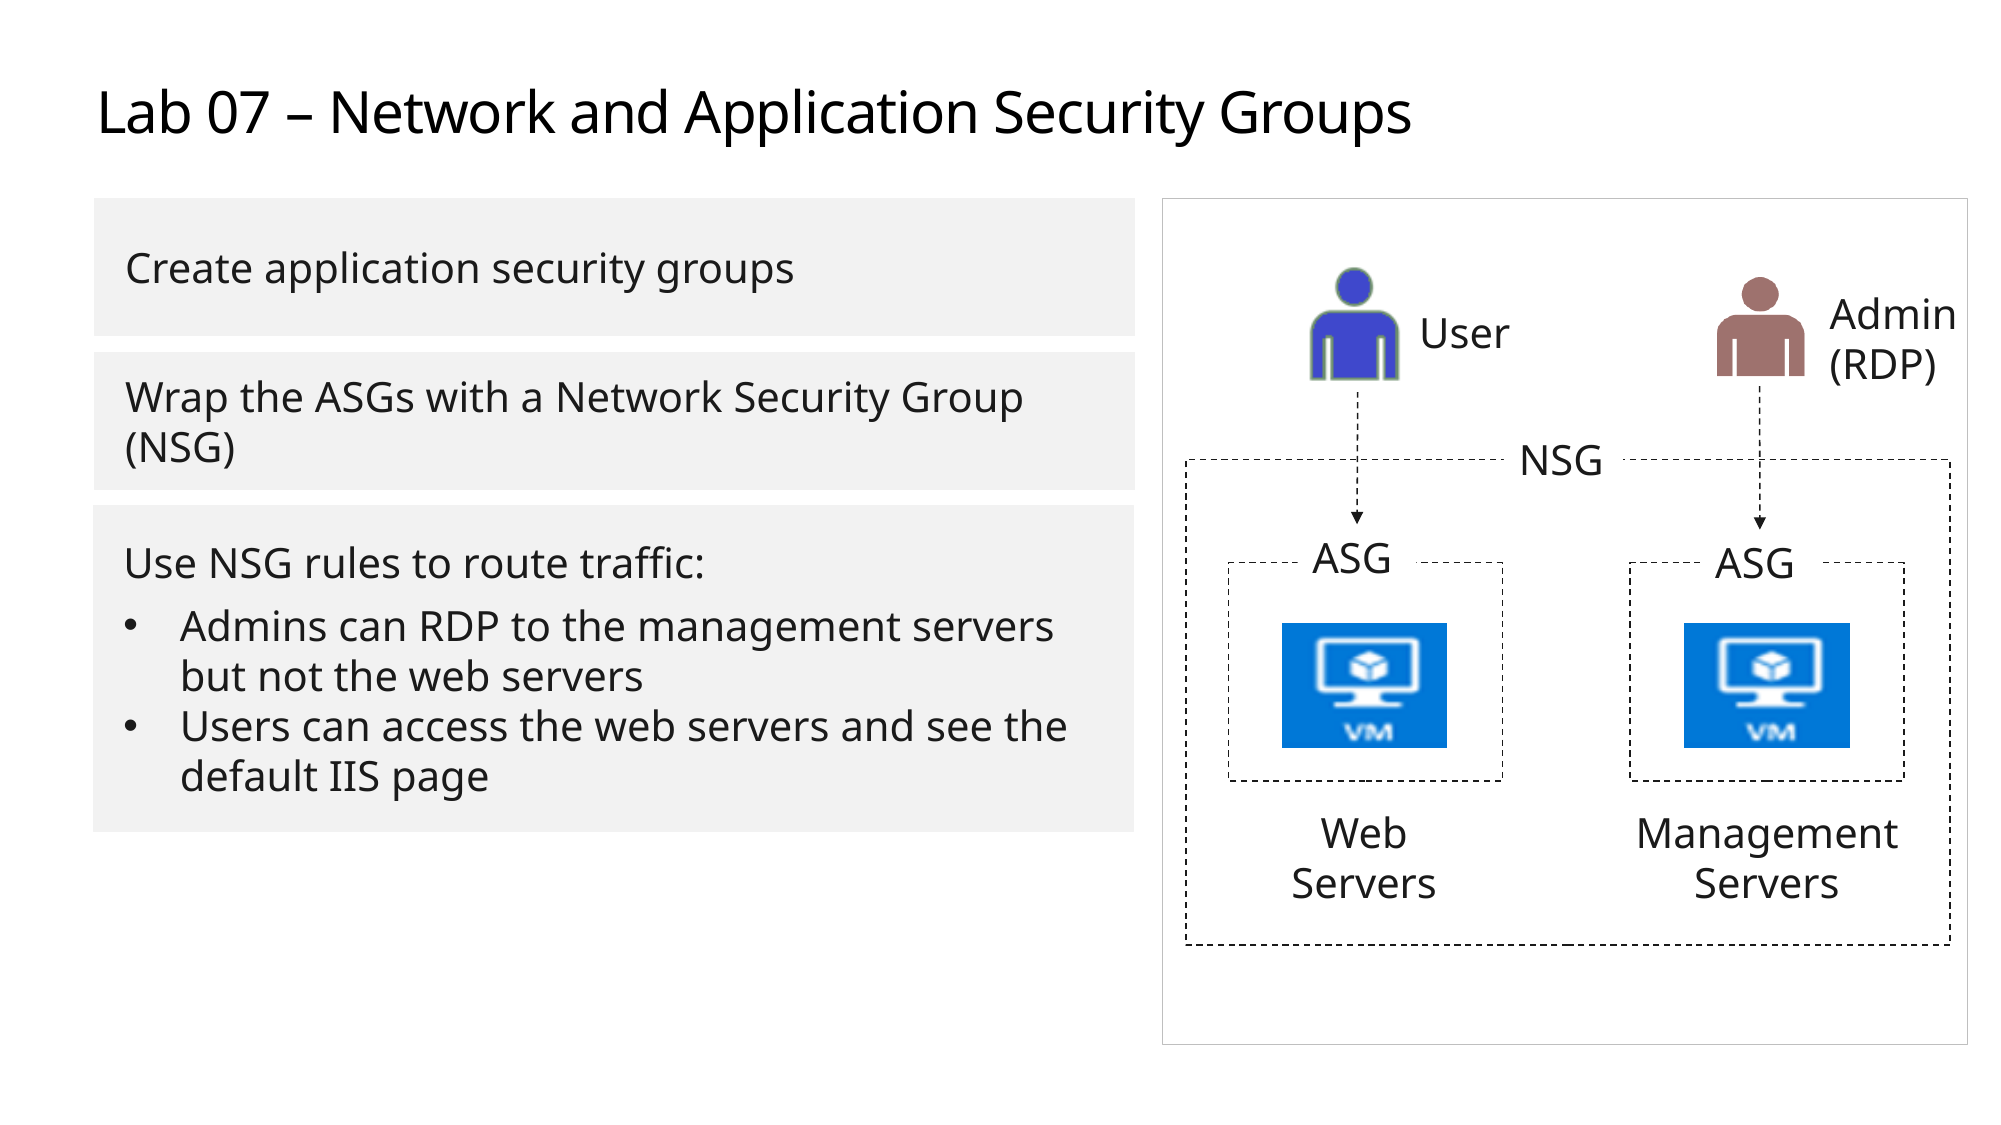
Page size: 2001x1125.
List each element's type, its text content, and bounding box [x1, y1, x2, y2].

text_box Create application security groups [94, 198, 1135, 336]
text_box [1162, 198, 1968, 1045]
text_box Wrap the ASGs with a Network Security Group (NSG) [94, 352, 1135, 490]
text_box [1185, 263, 1989, 946]
text_box Use NSG rules to route traffic: Admins can RDP to the management servers but not the web servers Users can access the web servers and see the default IIS page [93, 505, 1134, 832]
title Lab 07 – Network and Application Security Groups [96, 75, 1904, 166]
